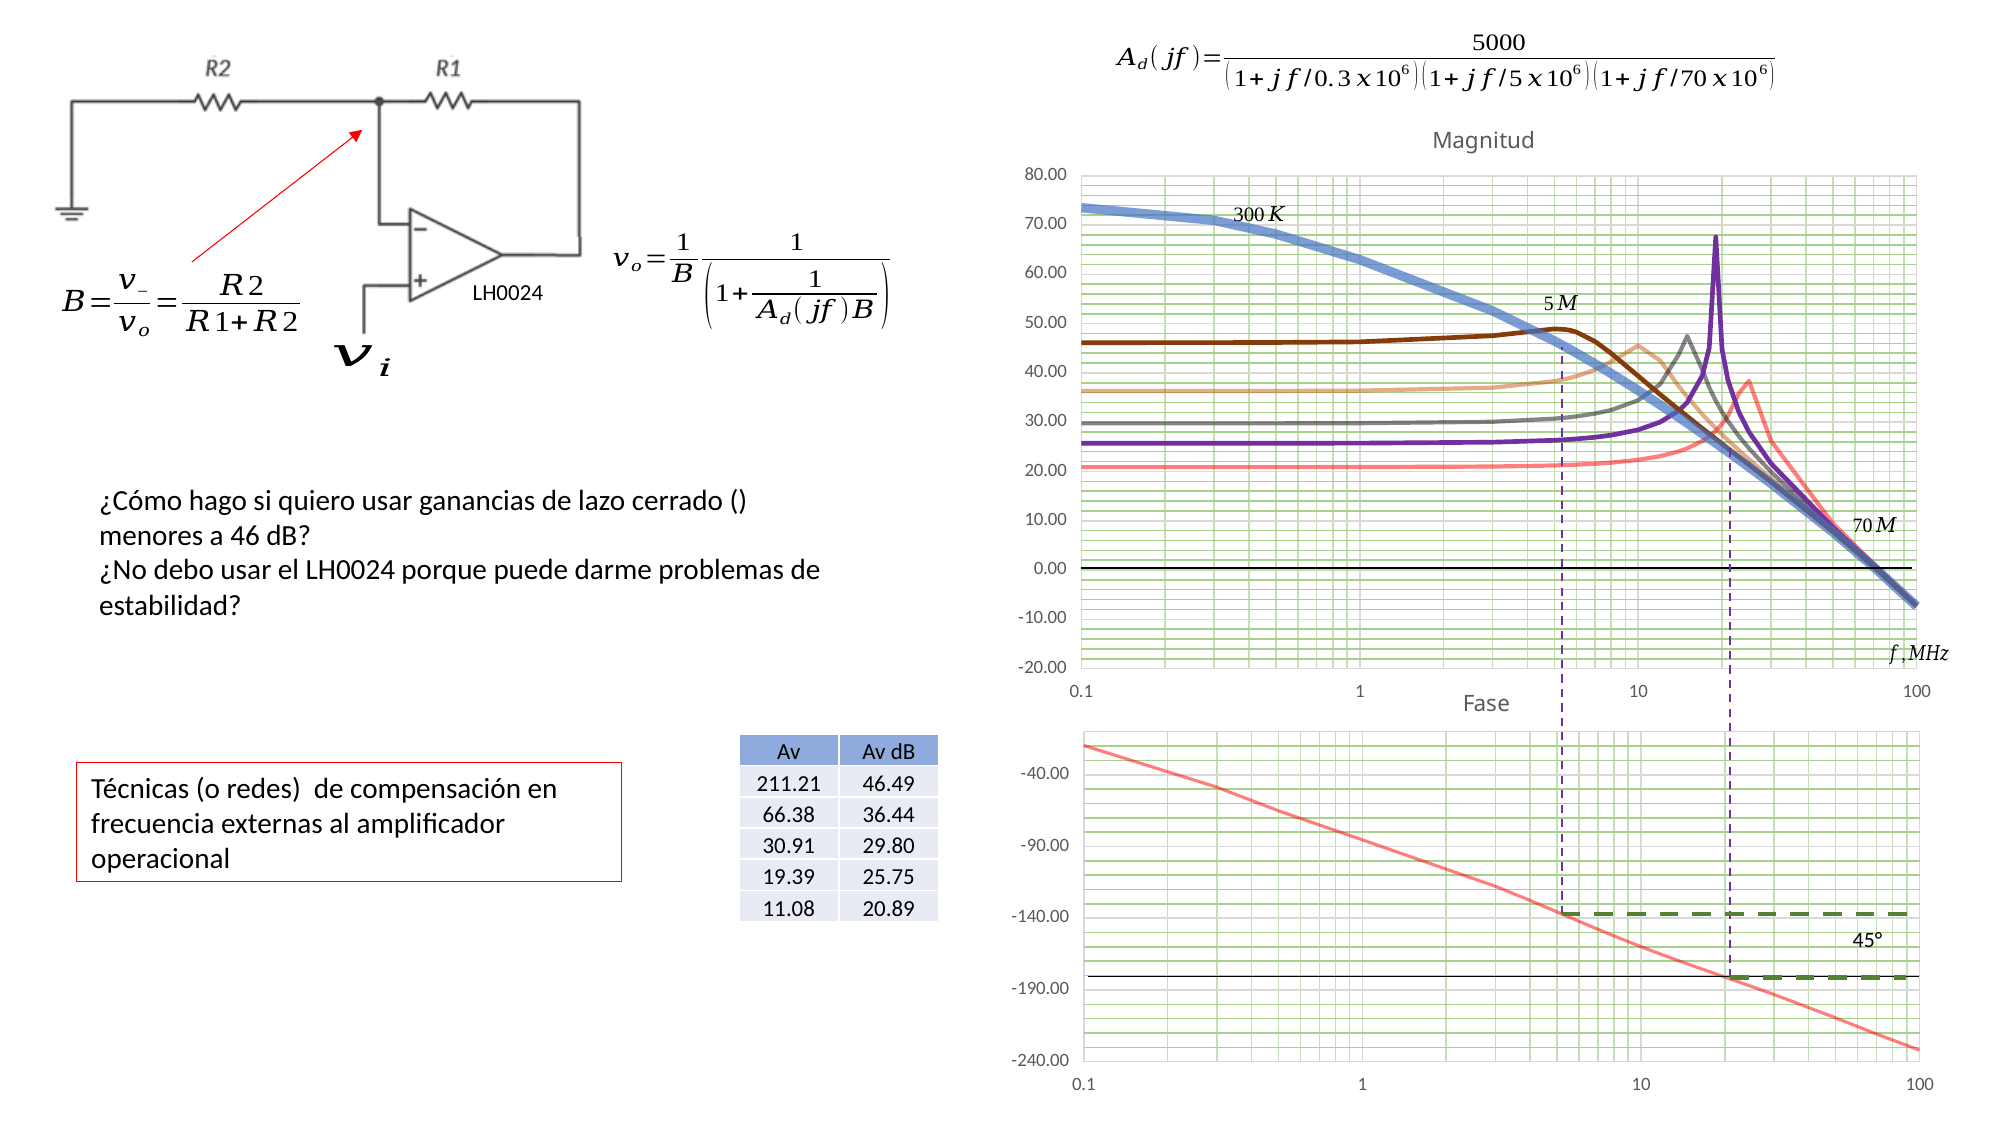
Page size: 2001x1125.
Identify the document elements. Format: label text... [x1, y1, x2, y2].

text_box Técnicas (o redes) de compensación en frecuencia externas al amplificador operacional [76, 762, 622, 882]
table_cell 36.44 [840, 798, 938, 827]
table_header Av [740, 735, 838, 765]
table_cell 11.08 [740, 891, 838, 921]
picture [40, 51, 635, 381]
table_cell 25.75 [840, 860, 938, 890]
table_header Av dB [840, 735, 938, 765]
table_cell 211.21 [740, 766, 838, 796]
table_cell 19.39 [740, 860, 838, 890]
table_cell 20.89 [840, 891, 938, 921]
table_cell 46.49 [840, 766, 938, 796]
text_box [191, 129, 363, 262]
table_cell 66.38 [740, 798, 838, 827]
chart [1000, 97, 1968, 1113]
table_cell 29.80 [840, 829, 938, 858]
table_cell 30.91 [740, 829, 838, 858]
